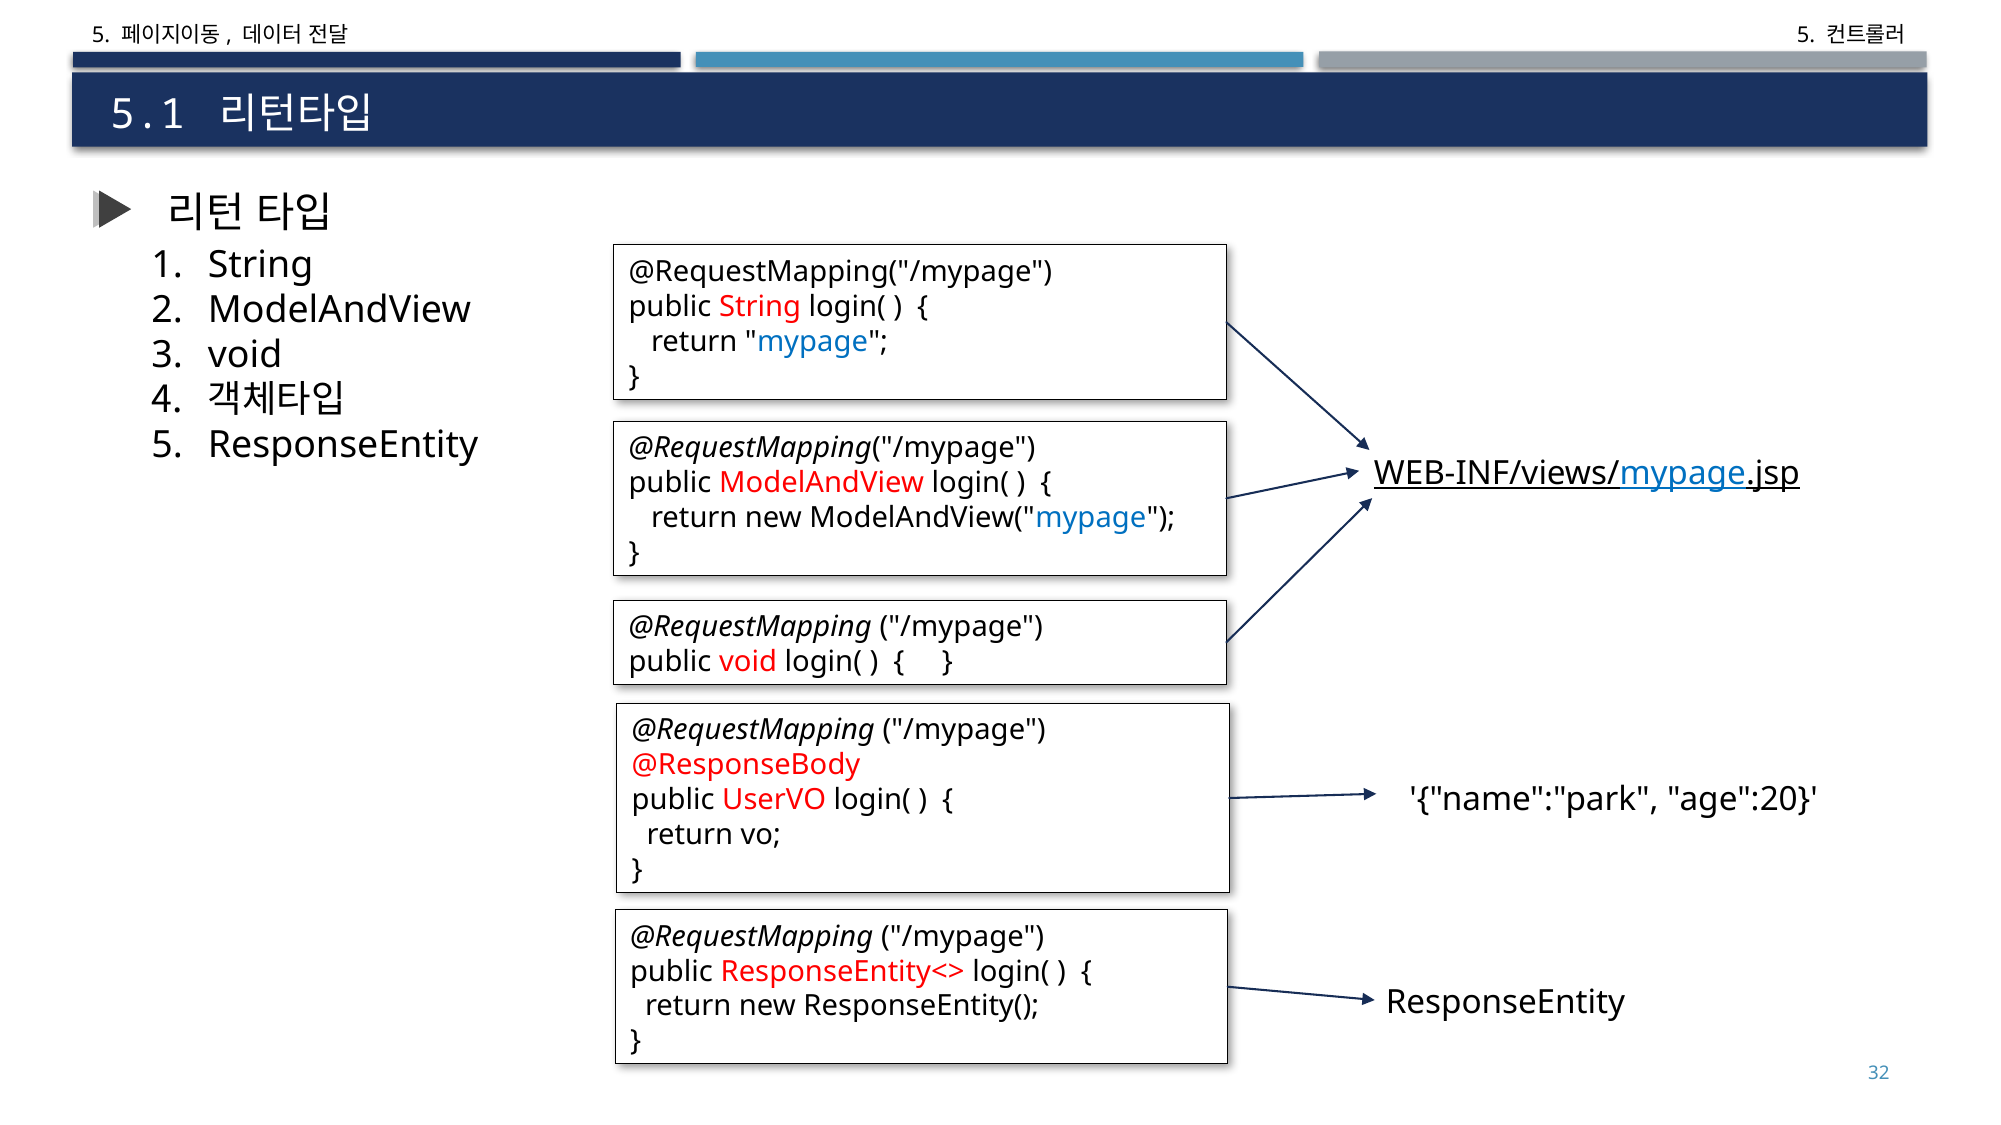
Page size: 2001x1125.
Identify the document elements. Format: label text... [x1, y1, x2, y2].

text_box @RequestMapping("/mypage") public String login( ) { return "mypage"; } [613, 244, 1227, 400]
text_box @RequestMapping ("/mypage") @ResponseBody public UserVO login( ) { return vo; } [616, 703, 1230, 893]
text_box '{"name":"park", "age":20}' [1394, 769, 1834, 825]
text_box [92, 178, 357, 246]
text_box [1225, 322, 1370, 451]
text_box 5. 페이지이동, 데이터 전달 [77, 12, 684, 54]
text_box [1228, 793, 1377, 800]
text_box ResponseEntity [1371, 972, 1641, 1028]
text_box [1227, 999, 1376, 1006]
title 5.1 리턴타입 [95, 79, 1905, 141]
slide_number 18 [1732, 1043, 1905, 1104]
text_box String ModelAndView void 객체타입 ResponseEntity [136, 232, 494, 473]
text_box @RequestMapping ("/mypage") public ResponseEntity<> login( ) { return new ResponseEntity(); } [615, 909, 1228, 1064]
text_box @RequestMapping ("/mypage") public void login( ) { } [613, 600, 1227, 685]
text_box WEB-INF/views/mypage.jsp [1358, 443, 1815, 499]
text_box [1225, 497, 1373, 644]
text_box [1225, 470, 1371, 496]
text_box [1369, 975, 1821, 1032]
text_box @RequestMapping("/mypage") public ModelAndView login( ) { return new ModelAndView("mypage"); } [613, 421, 1227, 576]
